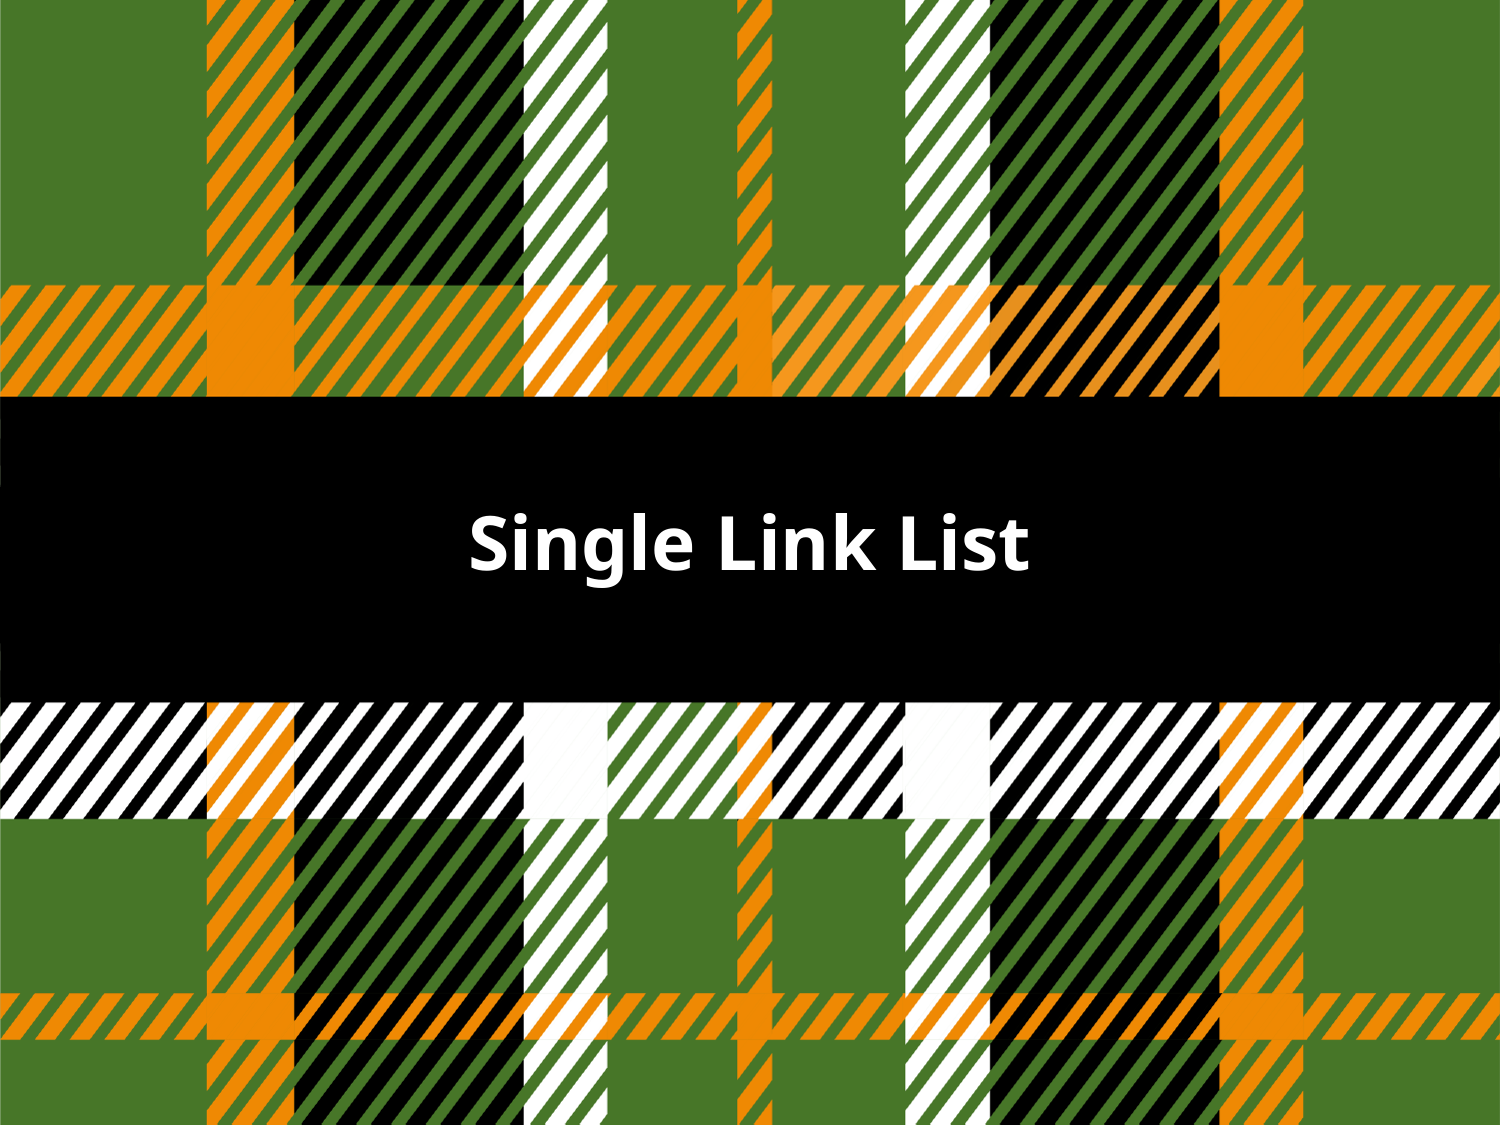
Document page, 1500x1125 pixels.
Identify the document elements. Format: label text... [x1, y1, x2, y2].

picture [0, 644, 1500, 1125]
title Single Link List [0, 487, 1500, 644]
picture [0, 0, 1500, 487]
